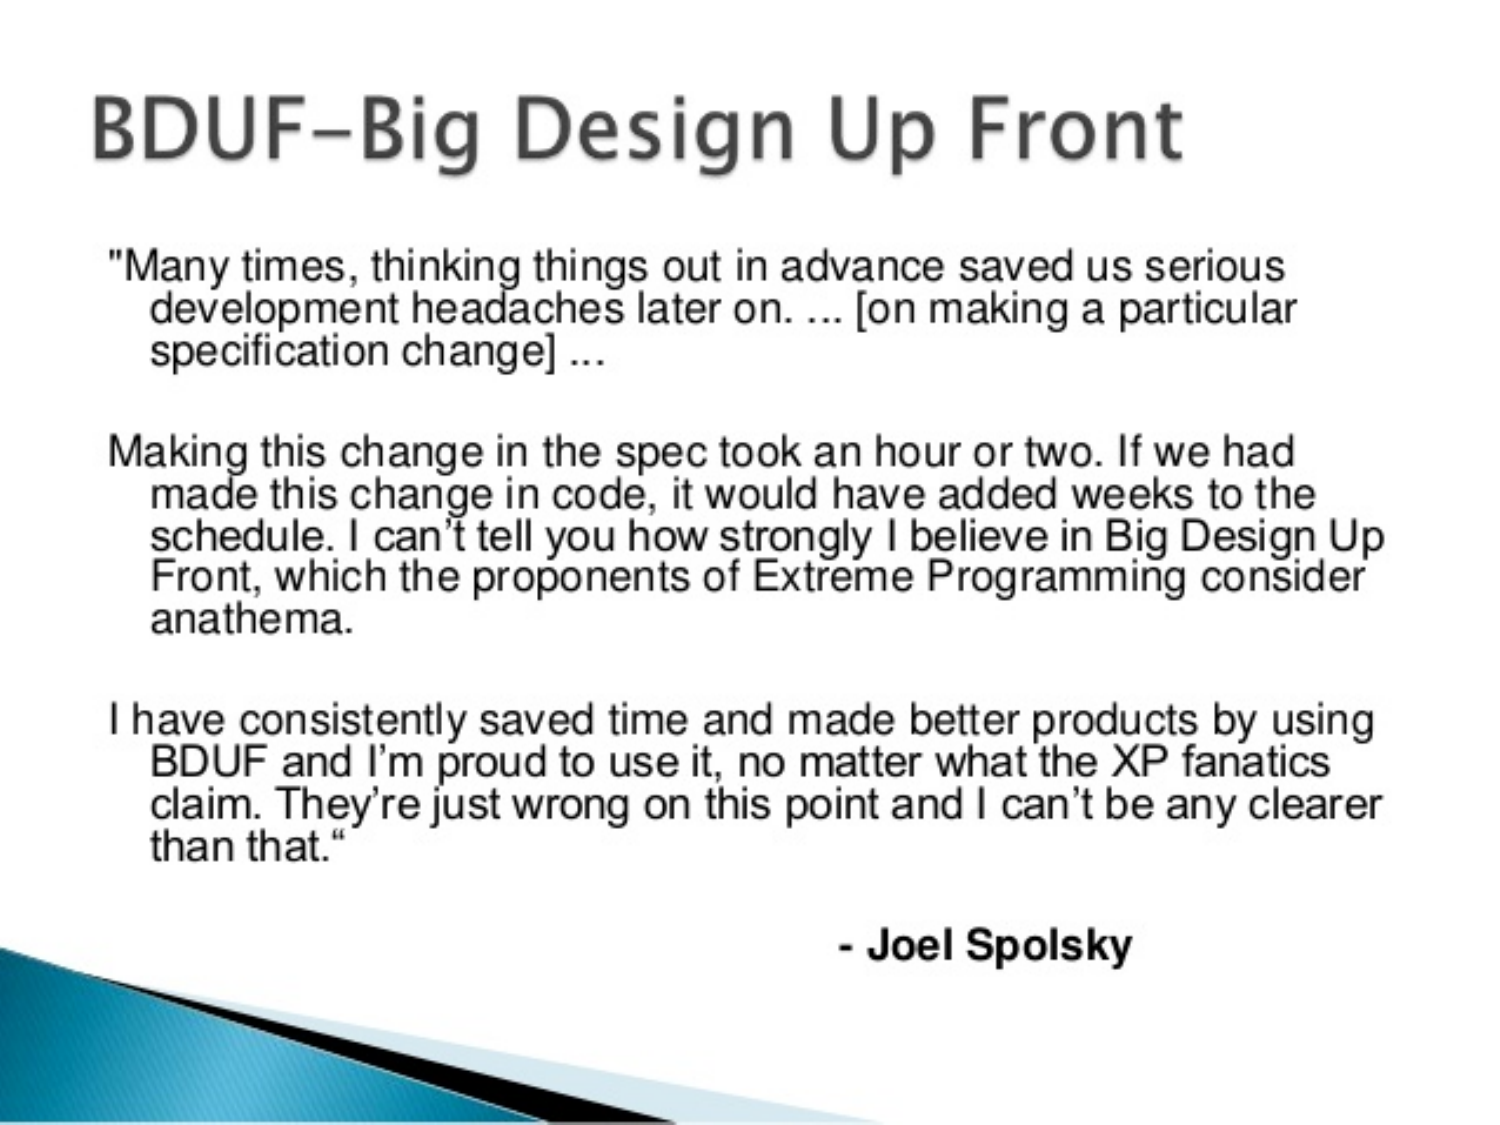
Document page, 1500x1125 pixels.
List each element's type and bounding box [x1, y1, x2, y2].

list [0, 0, 1500, 1125]
